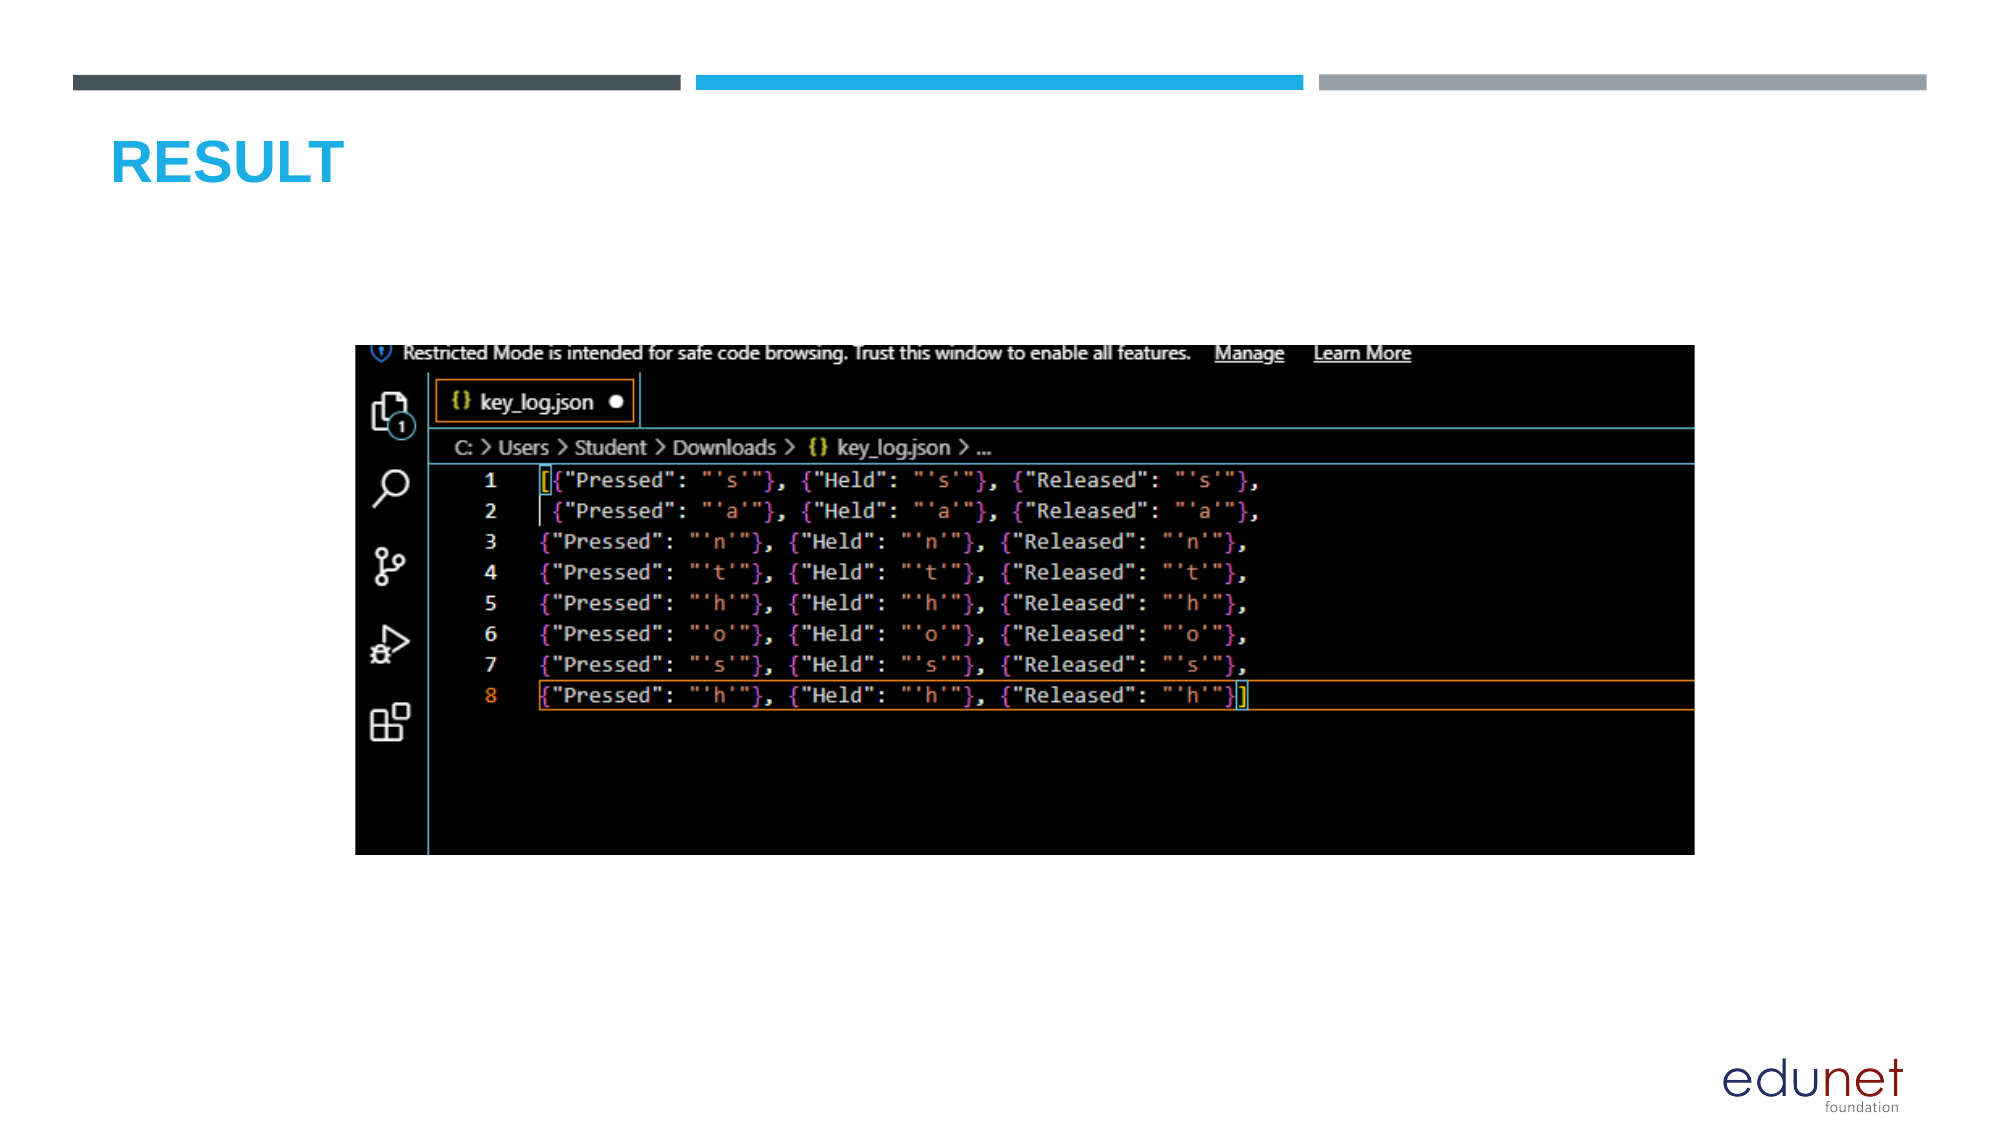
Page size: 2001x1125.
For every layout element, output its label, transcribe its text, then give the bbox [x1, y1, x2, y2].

title RESULT [95, 115, 1905, 203]
picture [1719, 1056, 1905, 1116]
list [355, 345, 1695, 855]
